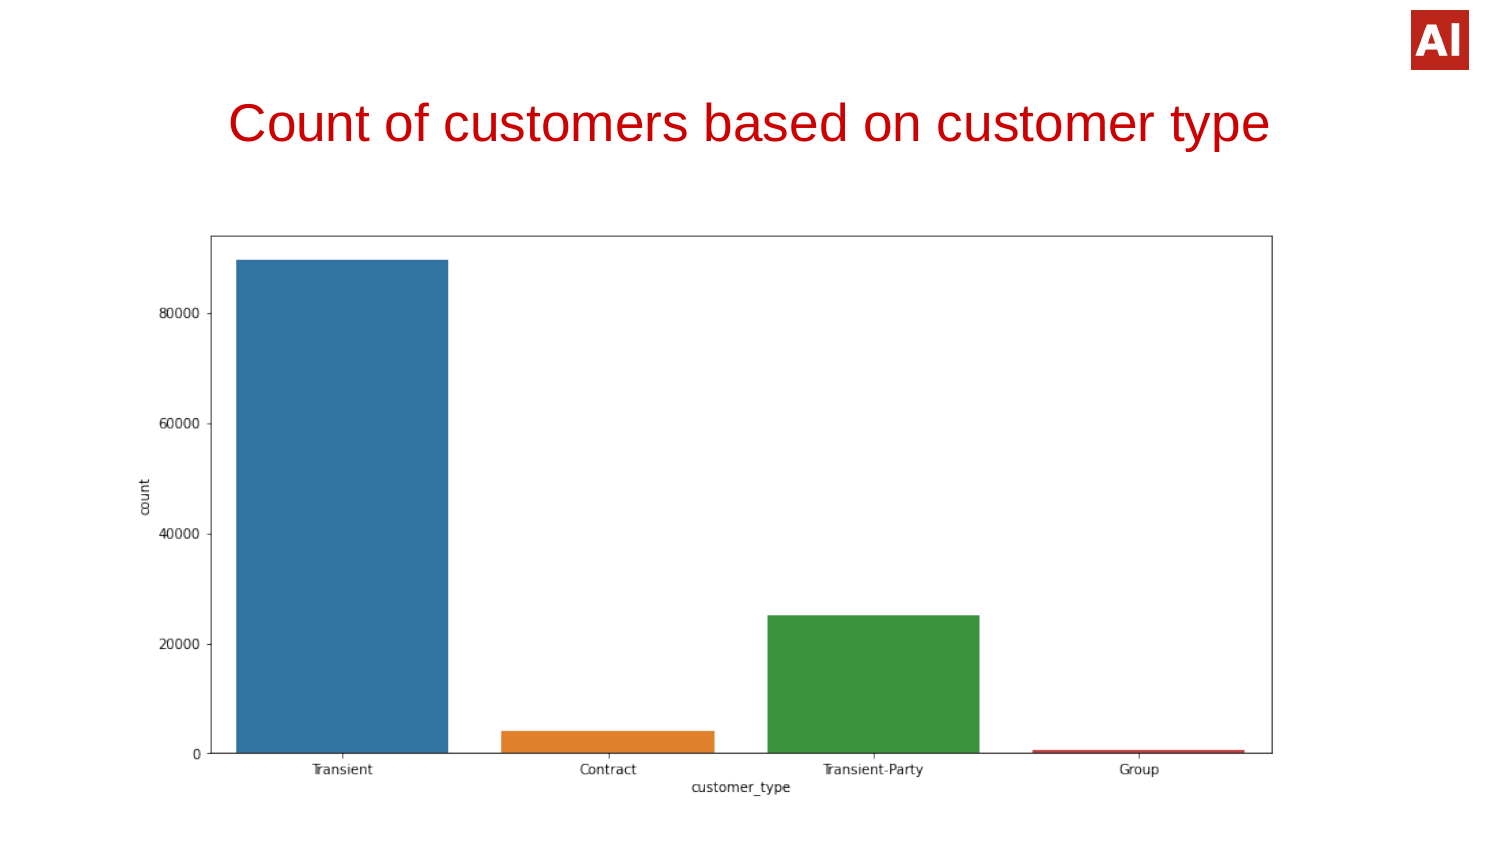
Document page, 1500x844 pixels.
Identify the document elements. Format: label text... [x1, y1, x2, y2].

title Count of customers based on customer type [51, 72, 1449, 167]
picture [1411, 10, 1469, 70]
picture [129, 226, 1281, 806]
